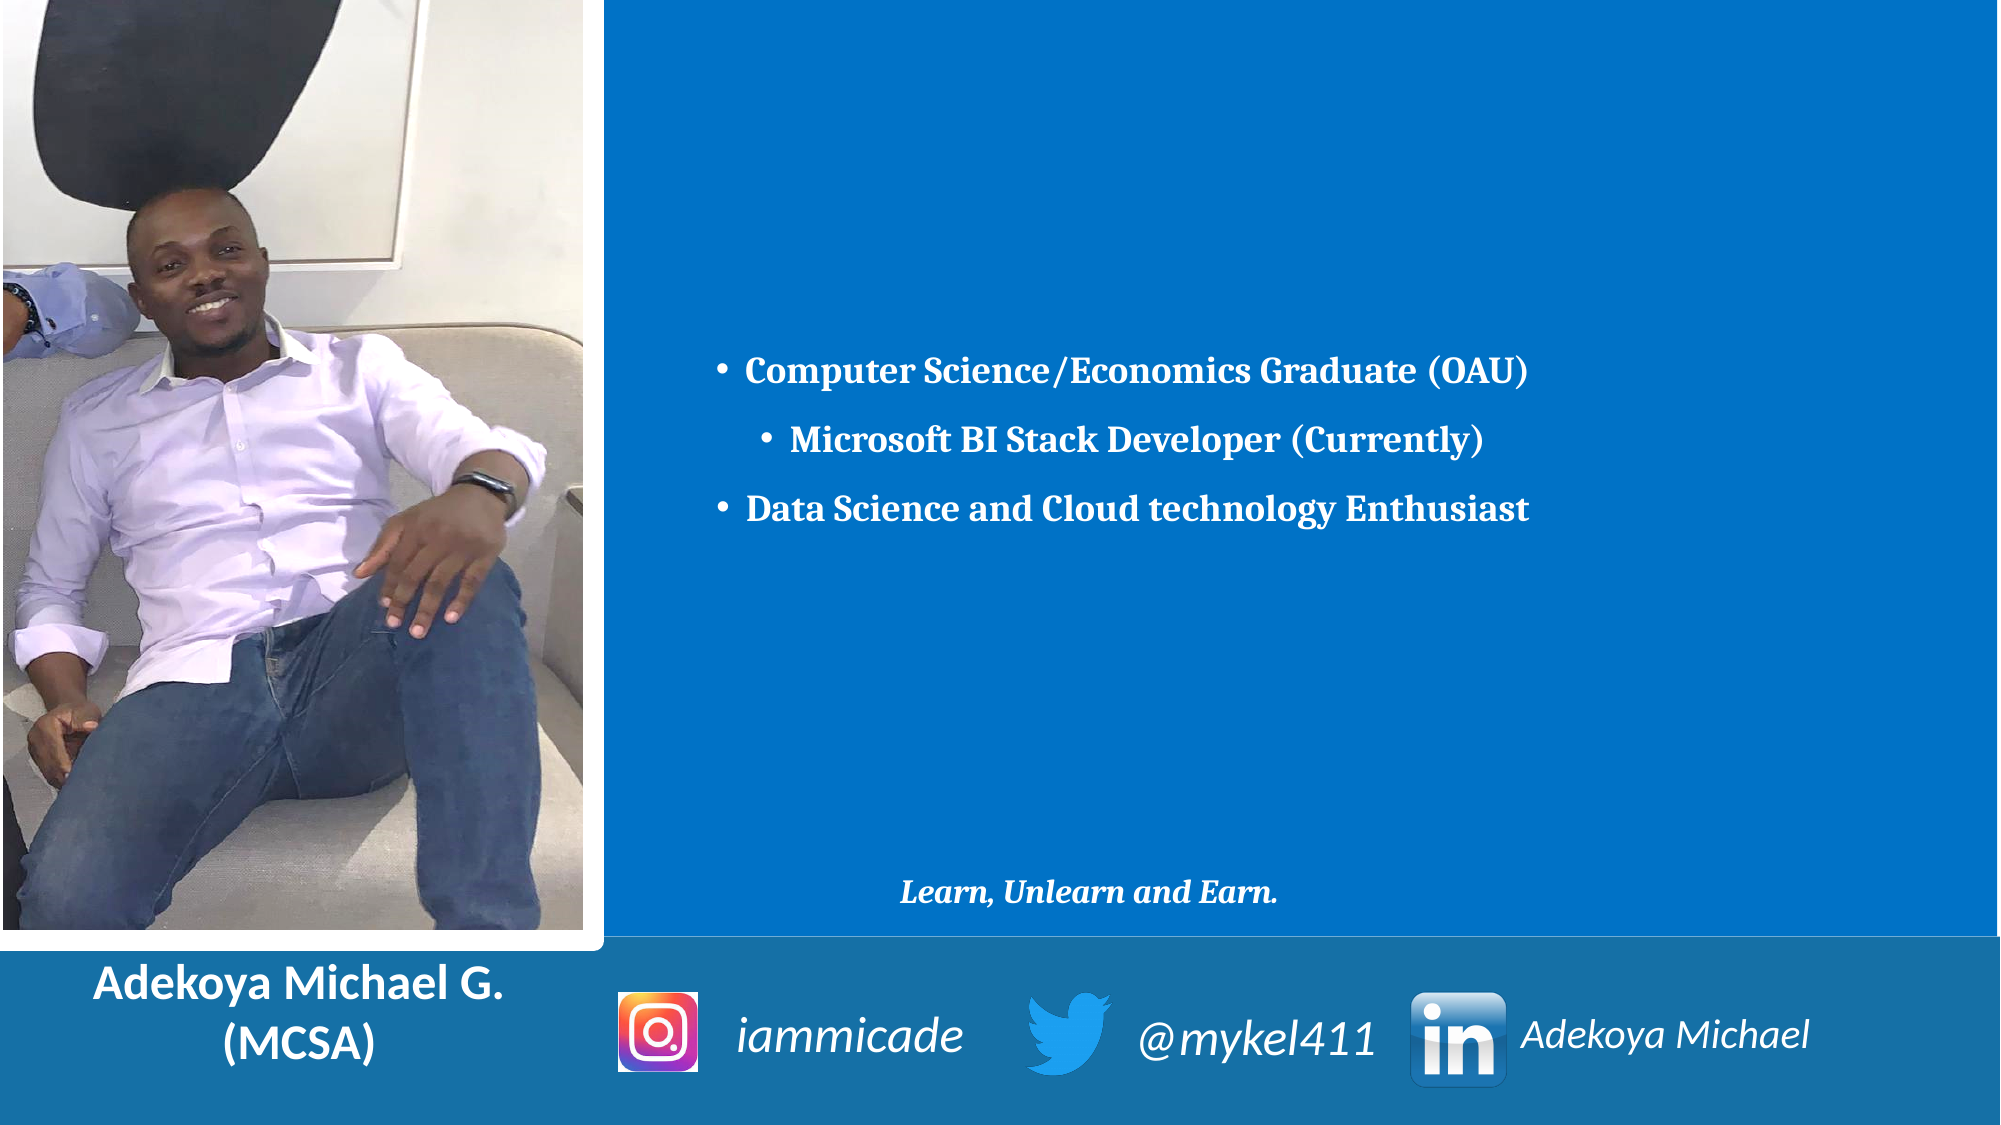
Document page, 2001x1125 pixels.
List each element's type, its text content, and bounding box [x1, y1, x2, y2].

text_box Computer Science/Economics Graduate (OAU) Microsoft BI Stack Developer (Currently) Data Science and Cloud technology Enthusiast [605, 269, 1641, 537]
picture [1025, 992, 1113, 1076]
text_box [604, 0, 1998, 938]
picture [1407, 988, 1510, 1091]
picture [2, 0, 584, 931]
text_box Adekoya Michael [1510, 999, 1850, 1065]
text_box Learn, Unlearn and Earn. [885, 862, 1408, 919]
text_box @mykel411 [1118, 997, 1407, 1074]
text_box iammicade [721, 994, 1000, 1071]
text_box Adekoya Michael G. (MCSA) [16, 951, 582, 1078]
picture [618, 992, 698, 1072]
text_box [0, 936, 2000, 1125]
